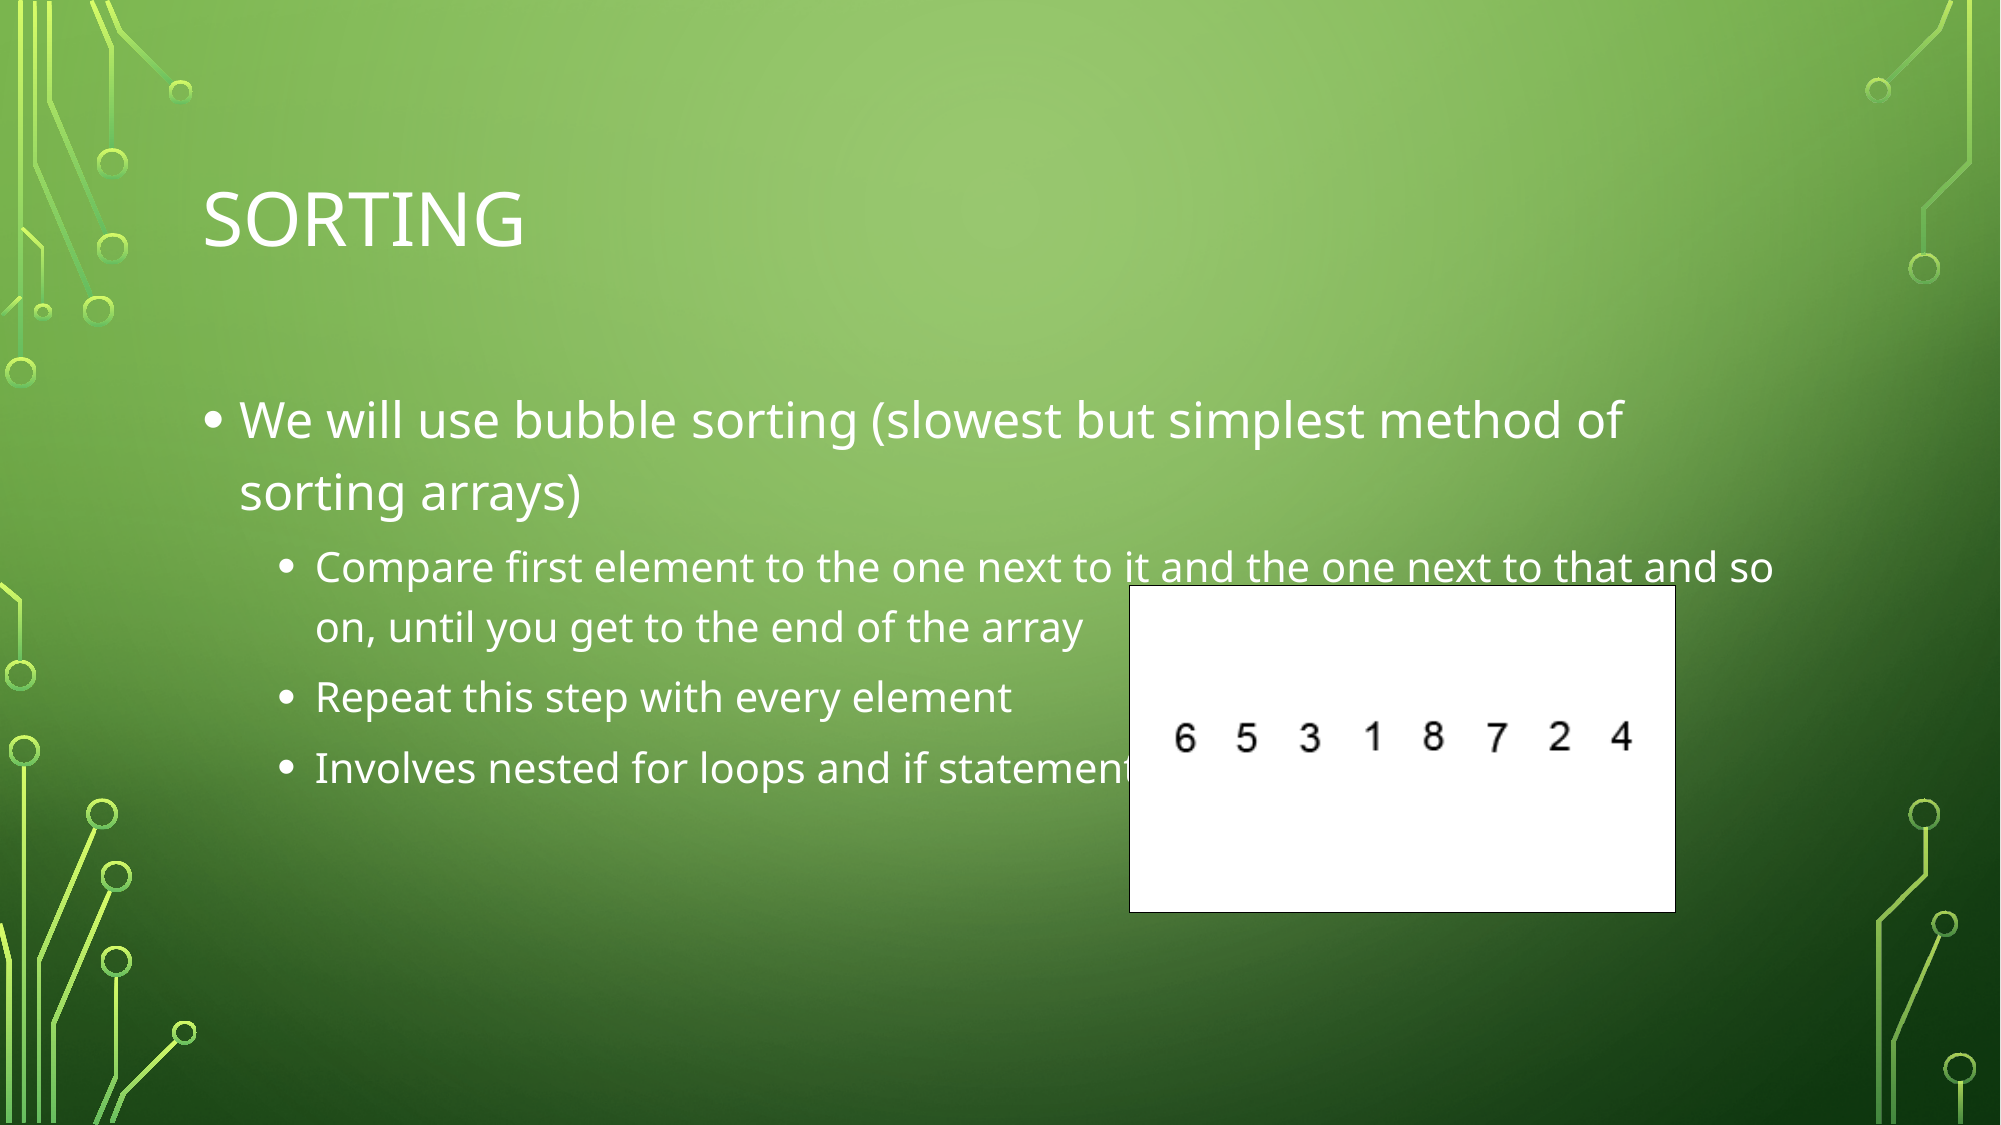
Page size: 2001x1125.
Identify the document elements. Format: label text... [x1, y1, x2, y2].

picture [1129, 584, 1676, 914]
title Sorting [187, 101, 1813, 344]
list We will use bubble sorting (slowest but simplest method of sorting arrays) Compare first element to the one next to it and the one next to that and so on, until you get to the end of the array Repeat this step with every element Involves nested for loops and if statement [187, 369, 1813, 950]
